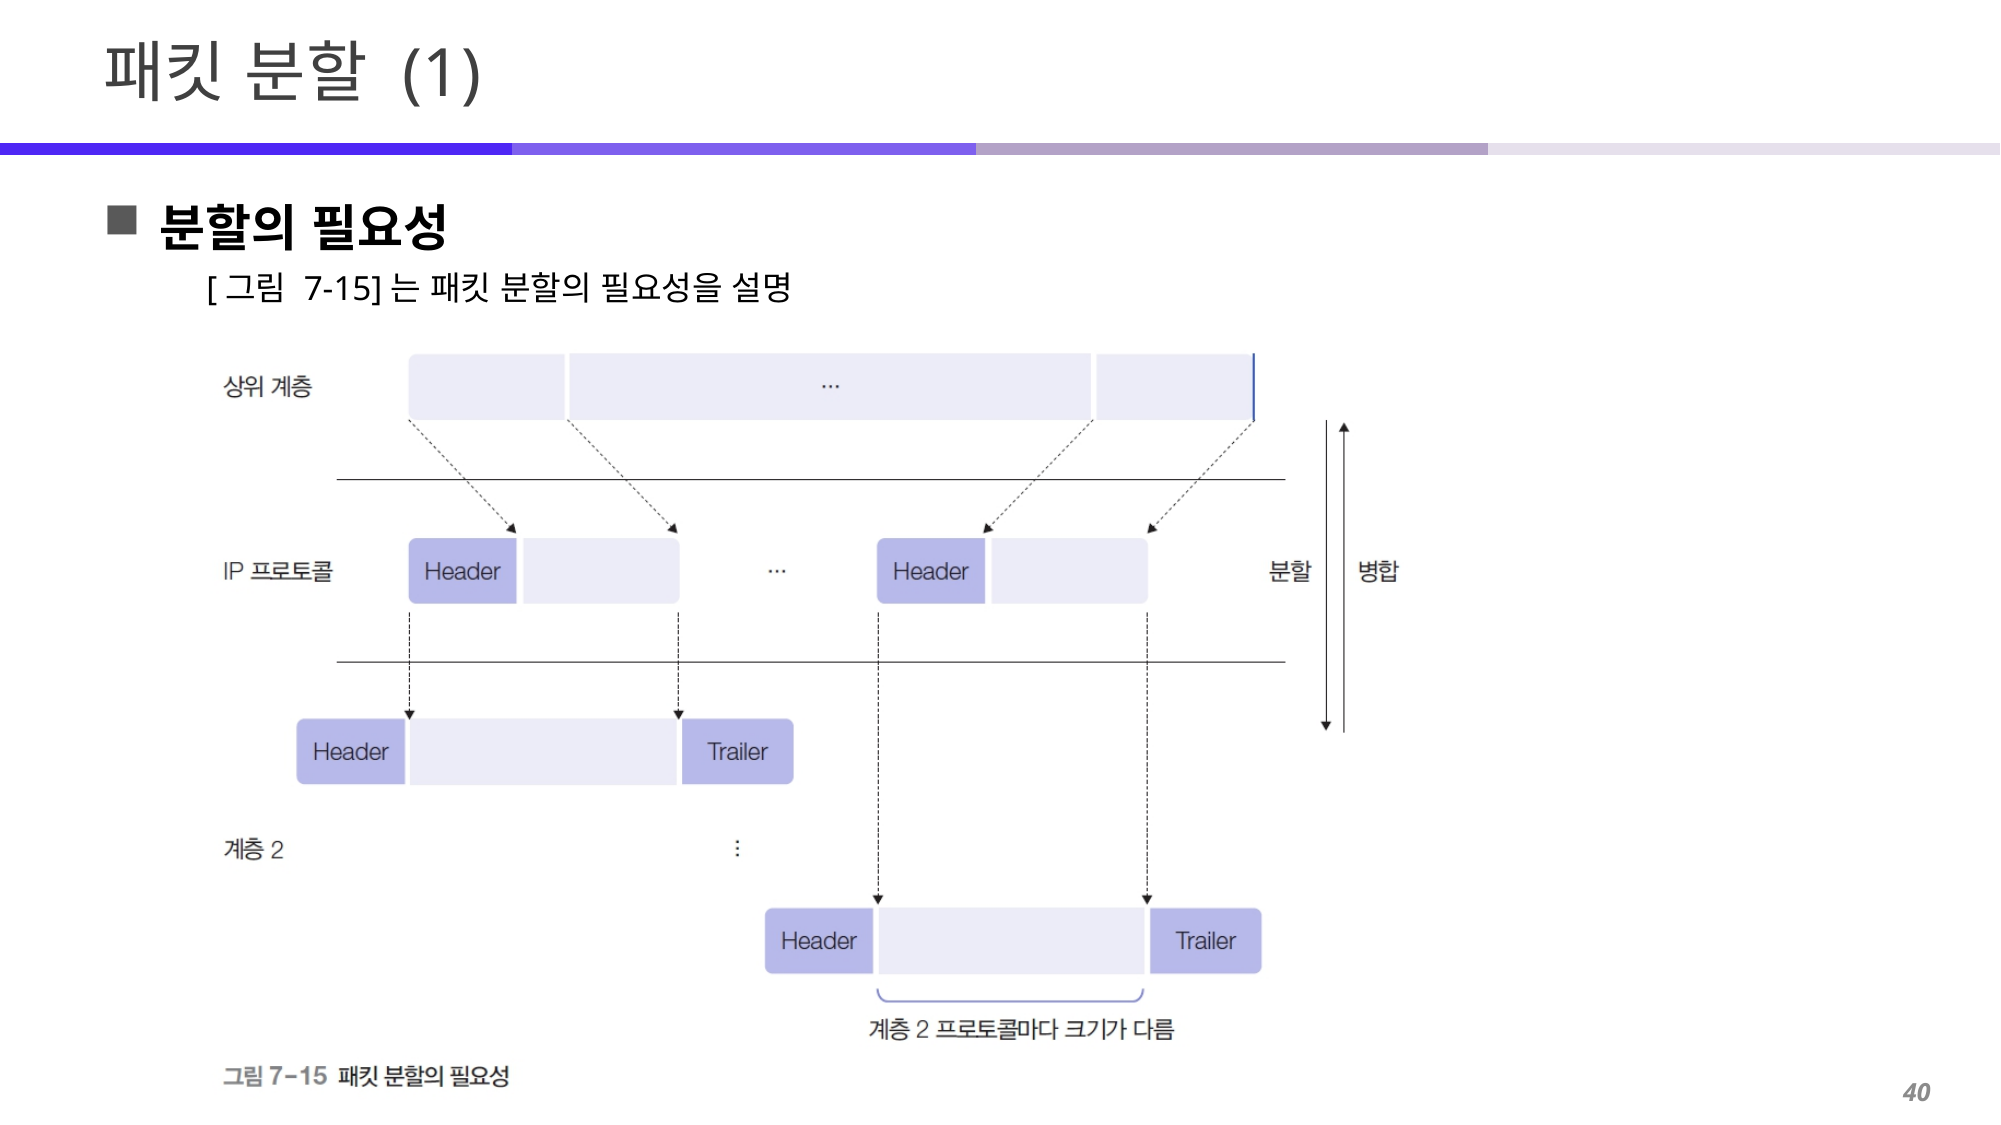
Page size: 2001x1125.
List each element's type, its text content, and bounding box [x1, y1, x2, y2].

picture [210, 349, 1409, 1101]
title 패킷 분할 (1) [88, 18, 1920, 122]
list 분할의 필요성 [그림 7-15]는 패킷 분할의 필요성을 설명 [88, 176, 1920, 1083]
